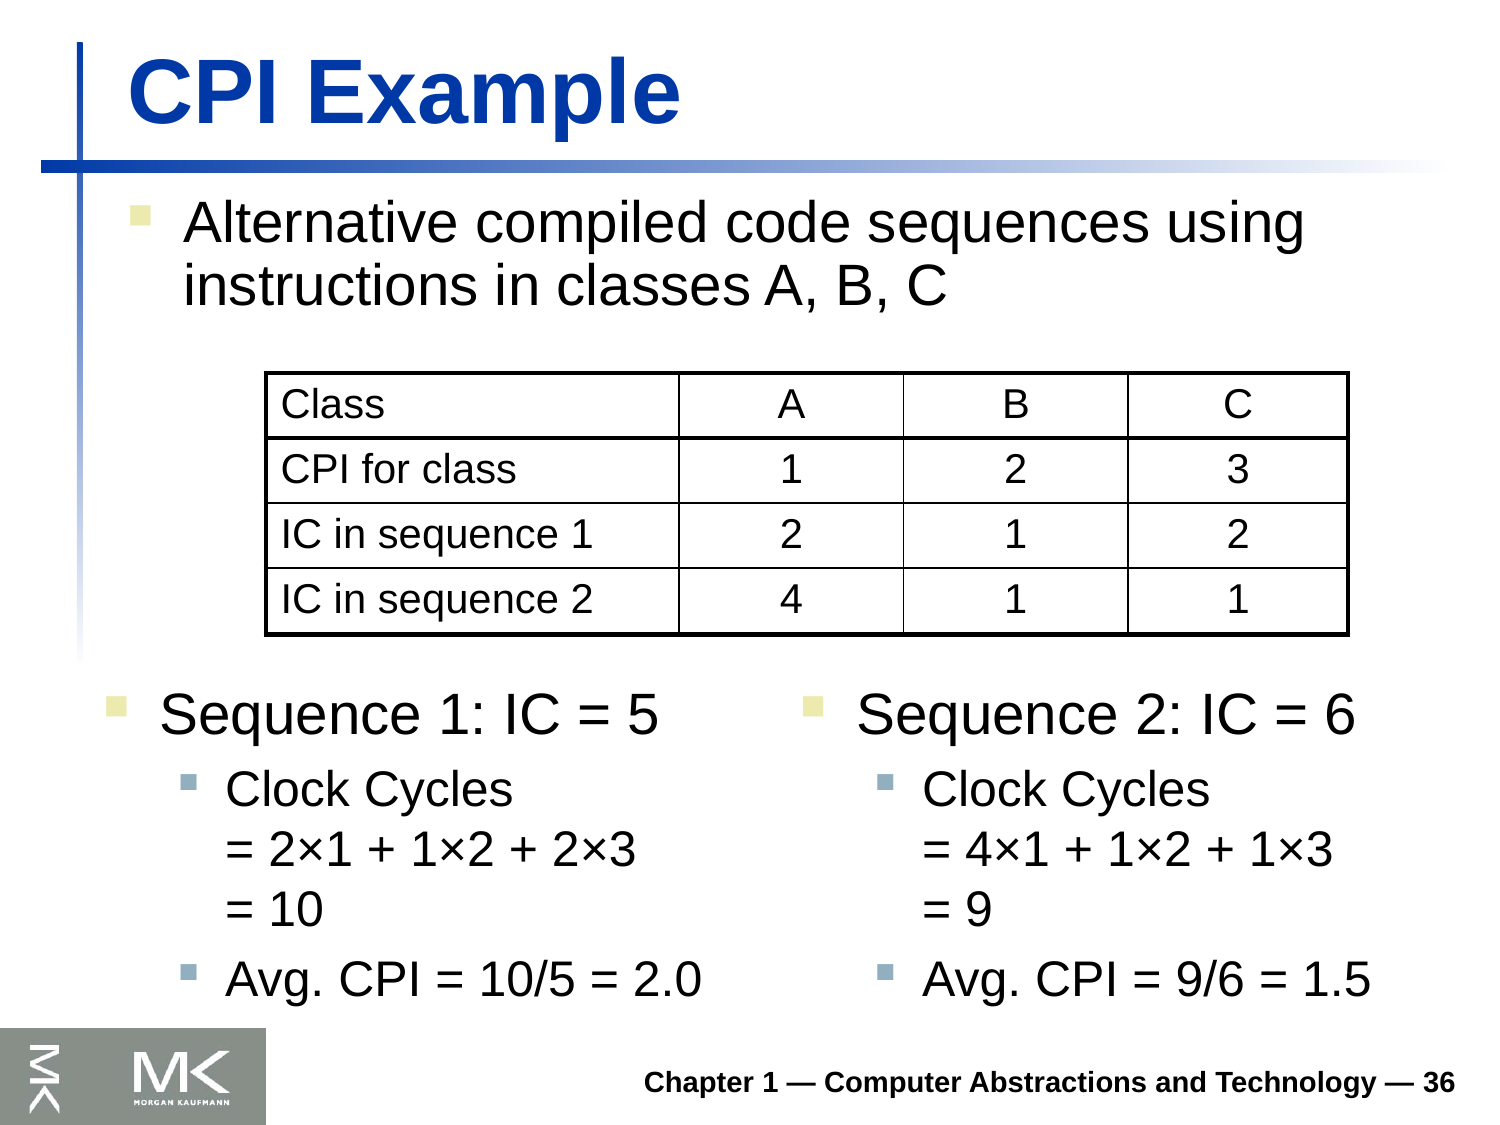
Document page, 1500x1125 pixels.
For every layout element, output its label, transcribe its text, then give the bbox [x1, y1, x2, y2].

table_cell 2 [1129, 504, 1346, 567]
table_cell 3 [1129, 440, 1346, 502]
table_header C [1129, 375, 1346, 436]
table_header A [680, 375, 903, 436]
table_cell 2 [680, 504, 903, 567]
title CPI Example [112, 23, 1468, 149]
table_header B [904, 375, 1127, 436]
footer Chapter 1 — Computer Abstractions and Technology — 36 [277, 1046, 1471, 1106]
table_cell 4 [680, 569, 903, 632]
table_cell 1 [904, 504, 1127, 567]
table_cell 1 [680, 440, 903, 502]
table_cell CPI for class [268, 440, 678, 502]
table_cell IC in sequence 2 [268, 569, 678, 632]
text_box Sequence 1: IC = 5 Clock Cycles = 2×1 + 1×2 + 2×3 = 10 Avg. CPI = 10/5 = 2.0 [88, 668, 727, 1012]
picture [0, 1028, 266, 1125]
table_cell 2 [904, 440, 1127, 502]
table_cell 1 [1129, 569, 1346, 632]
text_box Sequence 2: IC = 6 Clock Cycles = 4×1 + 1×2 + 1×3 = 9 Avg. CPI = 9/6 = 1.5 [785, 668, 1424, 1012]
table_header Class [268, 375, 678, 436]
table_cell 1 [904, 569, 1127, 632]
list Alternative compiled code sequences using instructions in classes A, B, C [112, 184, 1469, 349]
table_cell IC in sequence 1 [268, 504, 678, 567]
